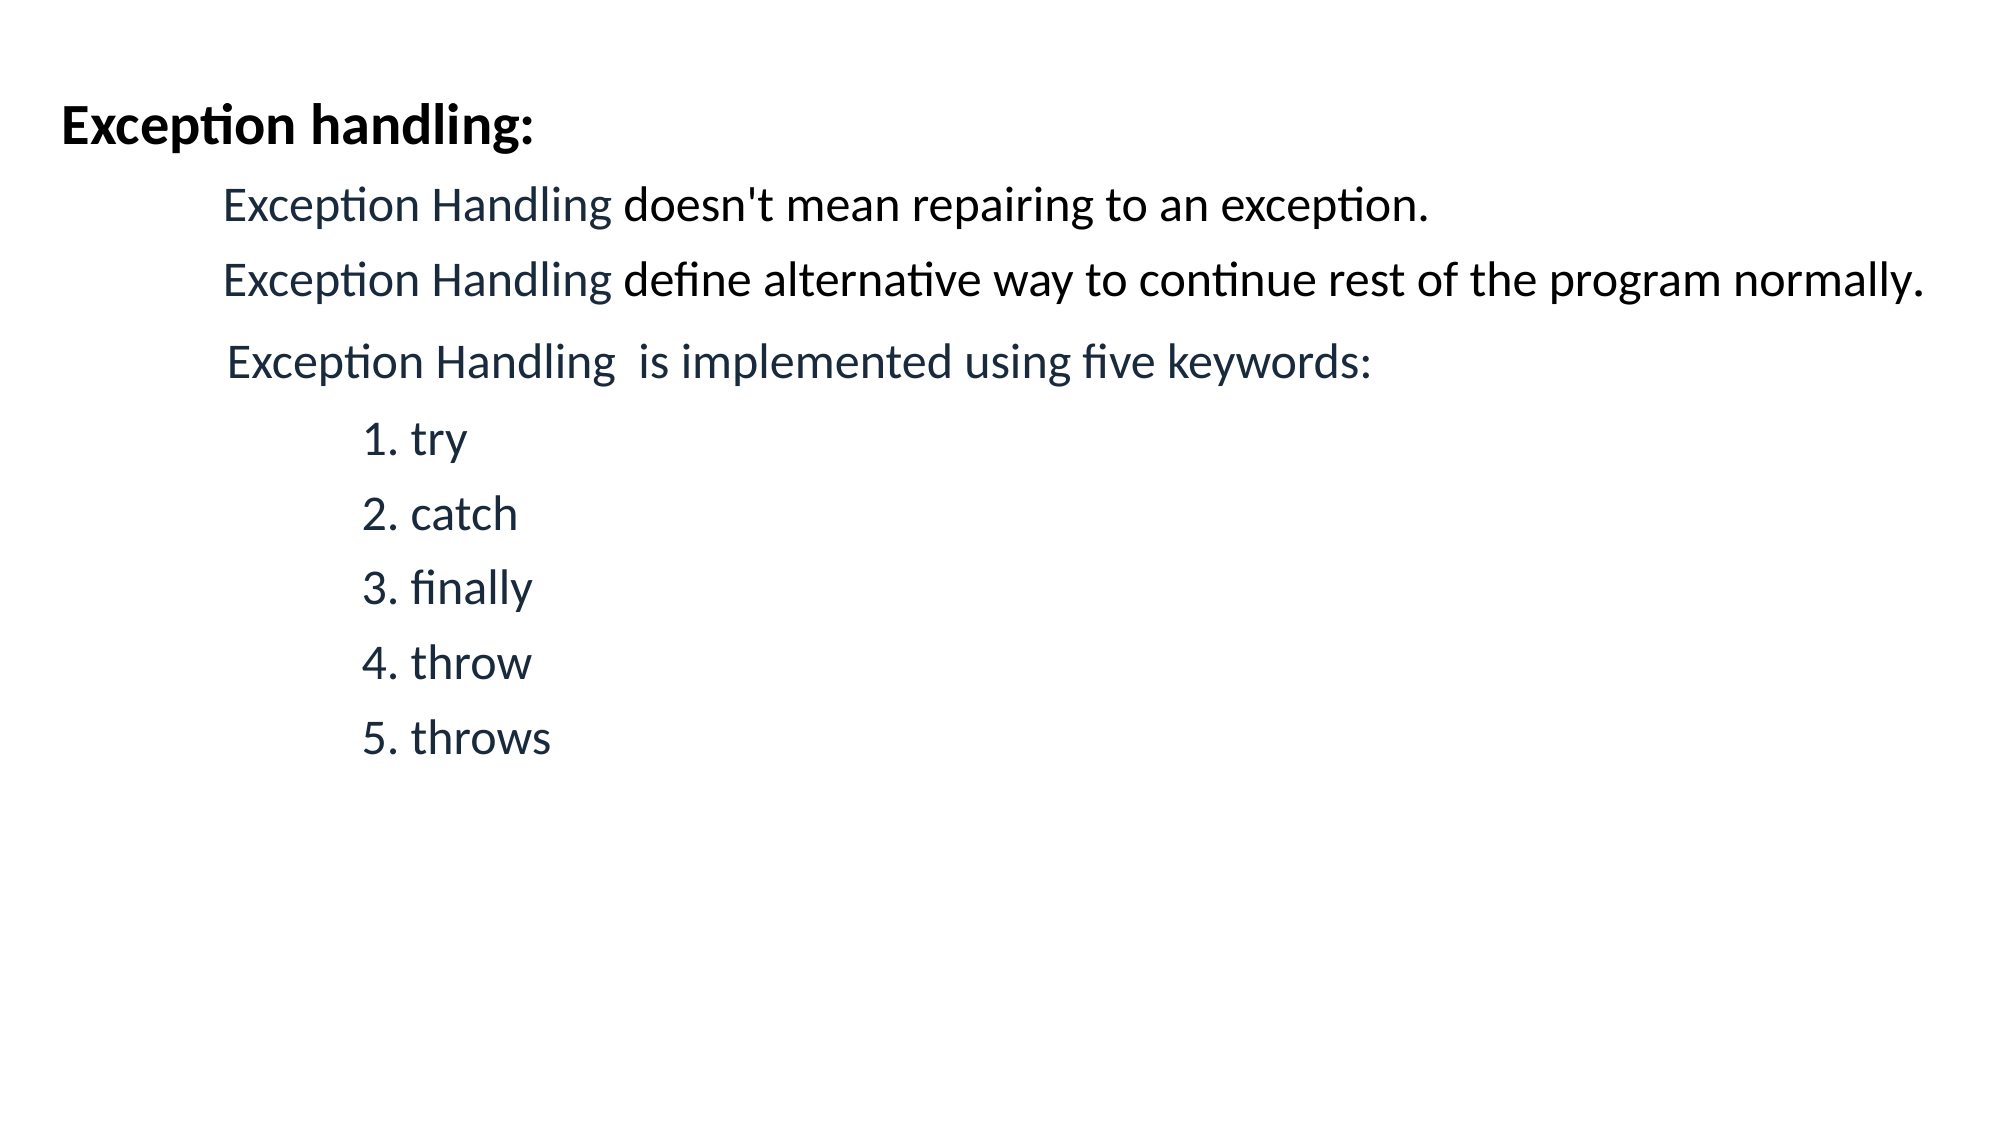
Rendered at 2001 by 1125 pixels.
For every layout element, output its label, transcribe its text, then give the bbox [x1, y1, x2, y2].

list Exception handling: Exception Handling doesn't mean repairing to an exception. Exception Handling define alternative way to continue rest of the program normally. Exception Handling is implemented using five keywords: 1. try 2. catch 3. finally 4. throw 5. throws [46, 87, 1961, 1014]
